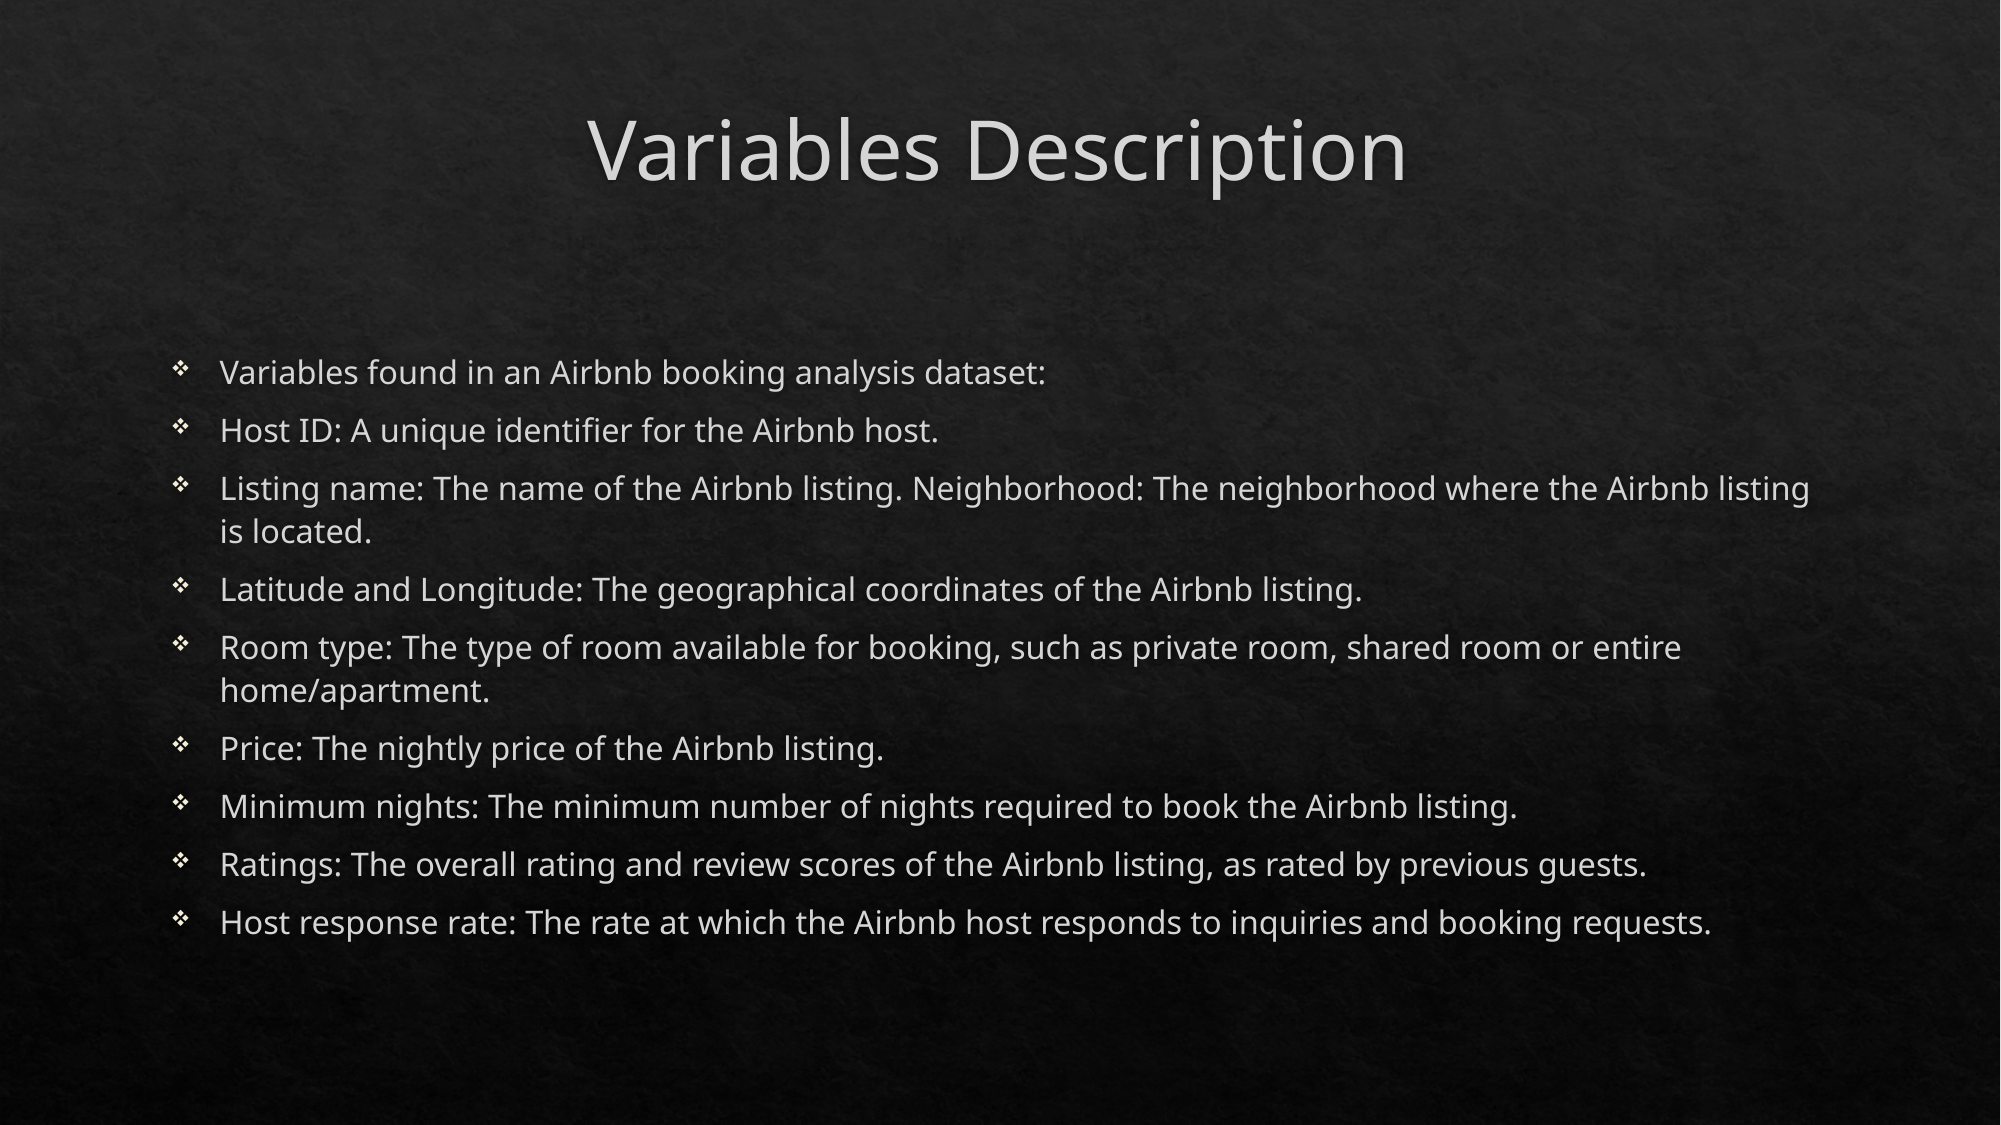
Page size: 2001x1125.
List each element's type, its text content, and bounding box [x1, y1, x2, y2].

list Variables found in an Airbnb booking analysis dataset: Host ID: A unique identifier for the Airbnb host. Listing name: The name of the Airbnb listing. Neighborhood: The neighborhood where the Airbnb listing is located. Latitude and Longitude: The geographical coordinates of the Airbnb listing. Room type: The type of room available for booking, such as private room, shared room or entire home/apartment. Price: The nightly price of the Airbnb listing. Minimum nights: The minimum number of nights required to book the Airbnb listing. Ratings: The overall rating and review scores of the Airbnb listing, as rated by previous guests. Host response rate: The rate at which the Airbnb host responds to inquiries and booking requests. [149, 340, 1849, 950]
title Variables Description [149, 99, 1849, 307]
